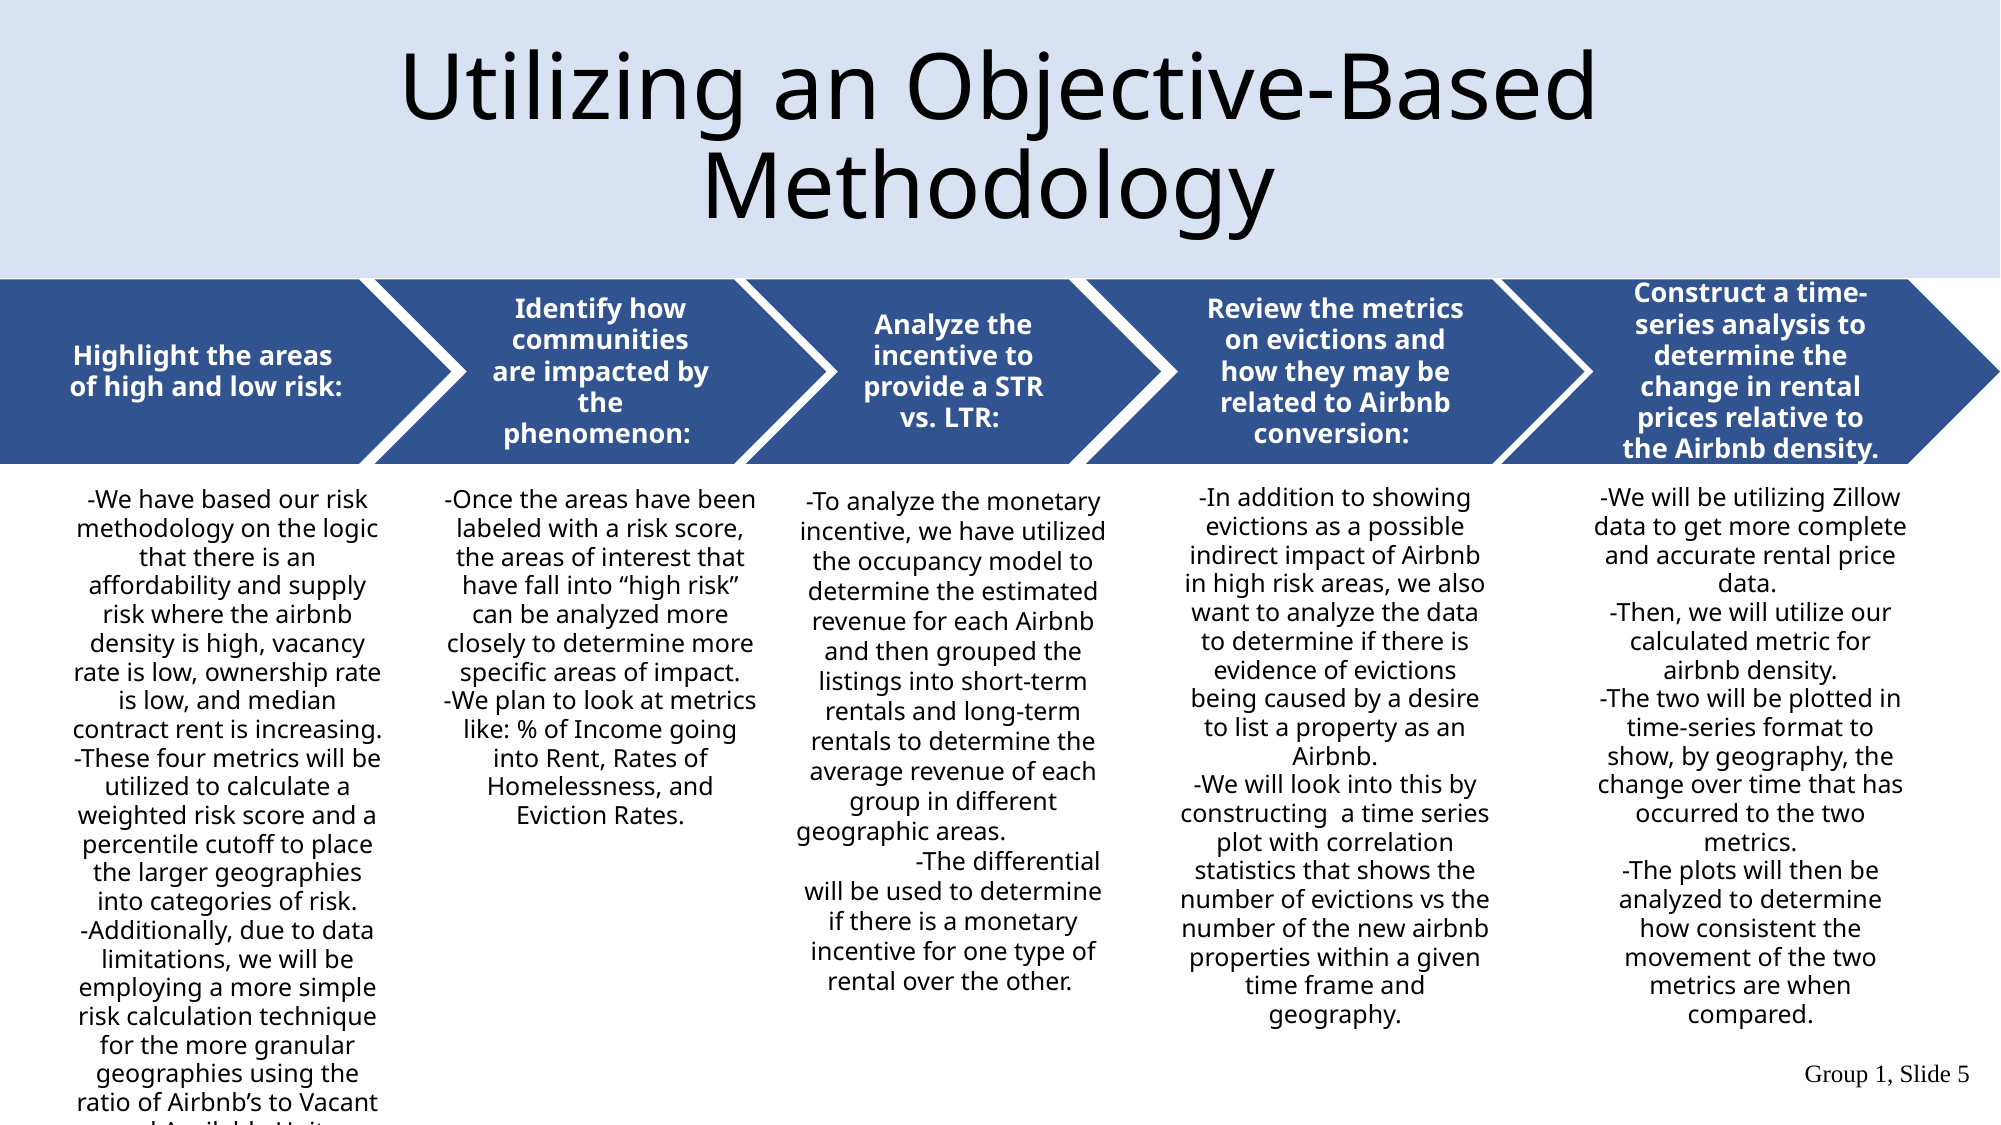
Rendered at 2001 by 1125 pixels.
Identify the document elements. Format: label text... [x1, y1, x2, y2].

slide_number Group 1, Slide ‹#› [1534, 1042, 1985, 1103]
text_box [0, 279, 452, 1084]
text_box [374, 279, 743, 981]
title Utilizing an Objective-Based Methodology [137, 30, 1863, 248]
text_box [1085, 279, 1585, 999]
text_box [1585, 279, 2000, 981]
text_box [745, 279, 1083, 981]
